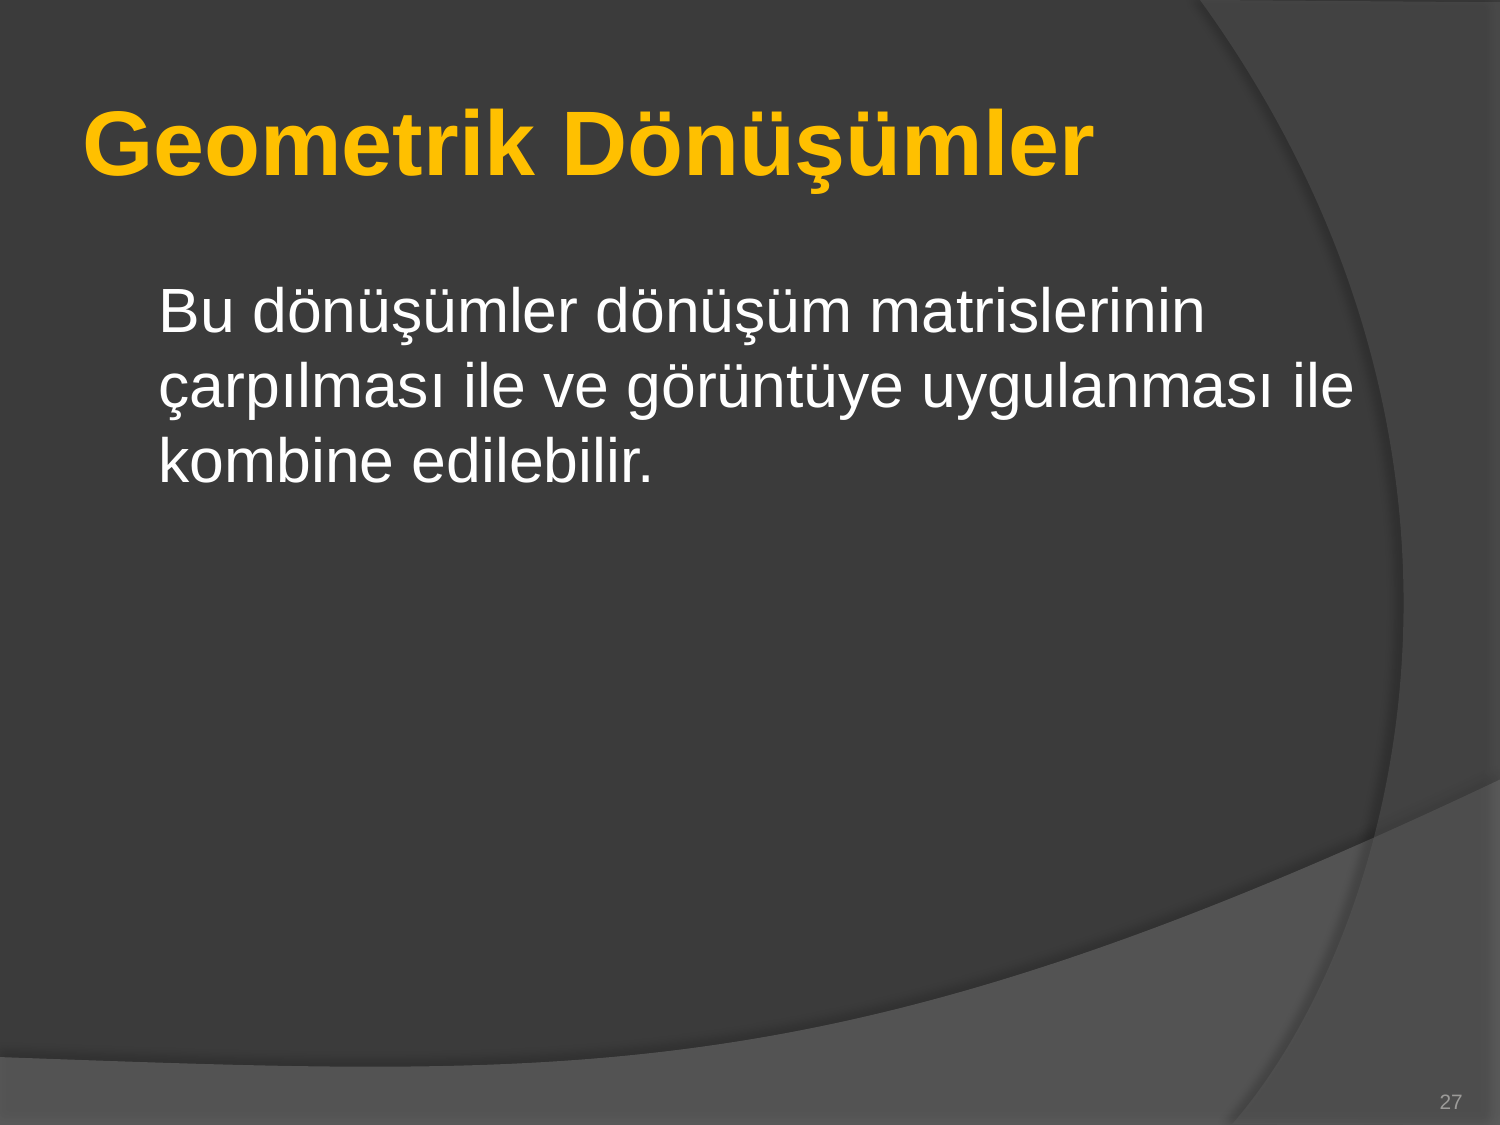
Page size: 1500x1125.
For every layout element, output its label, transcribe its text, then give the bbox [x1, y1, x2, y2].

title Geometrik Dönüşümler [75, 45, 1300, 233]
list Bu dönüşümler dönüşüm matrislerinin çarpılması ile ve görüntüye uygulanması ile kombine edilebilir. [75, 262, 1465, 1005]
slide_number 27 [1337, 1053, 1463, 1114]
